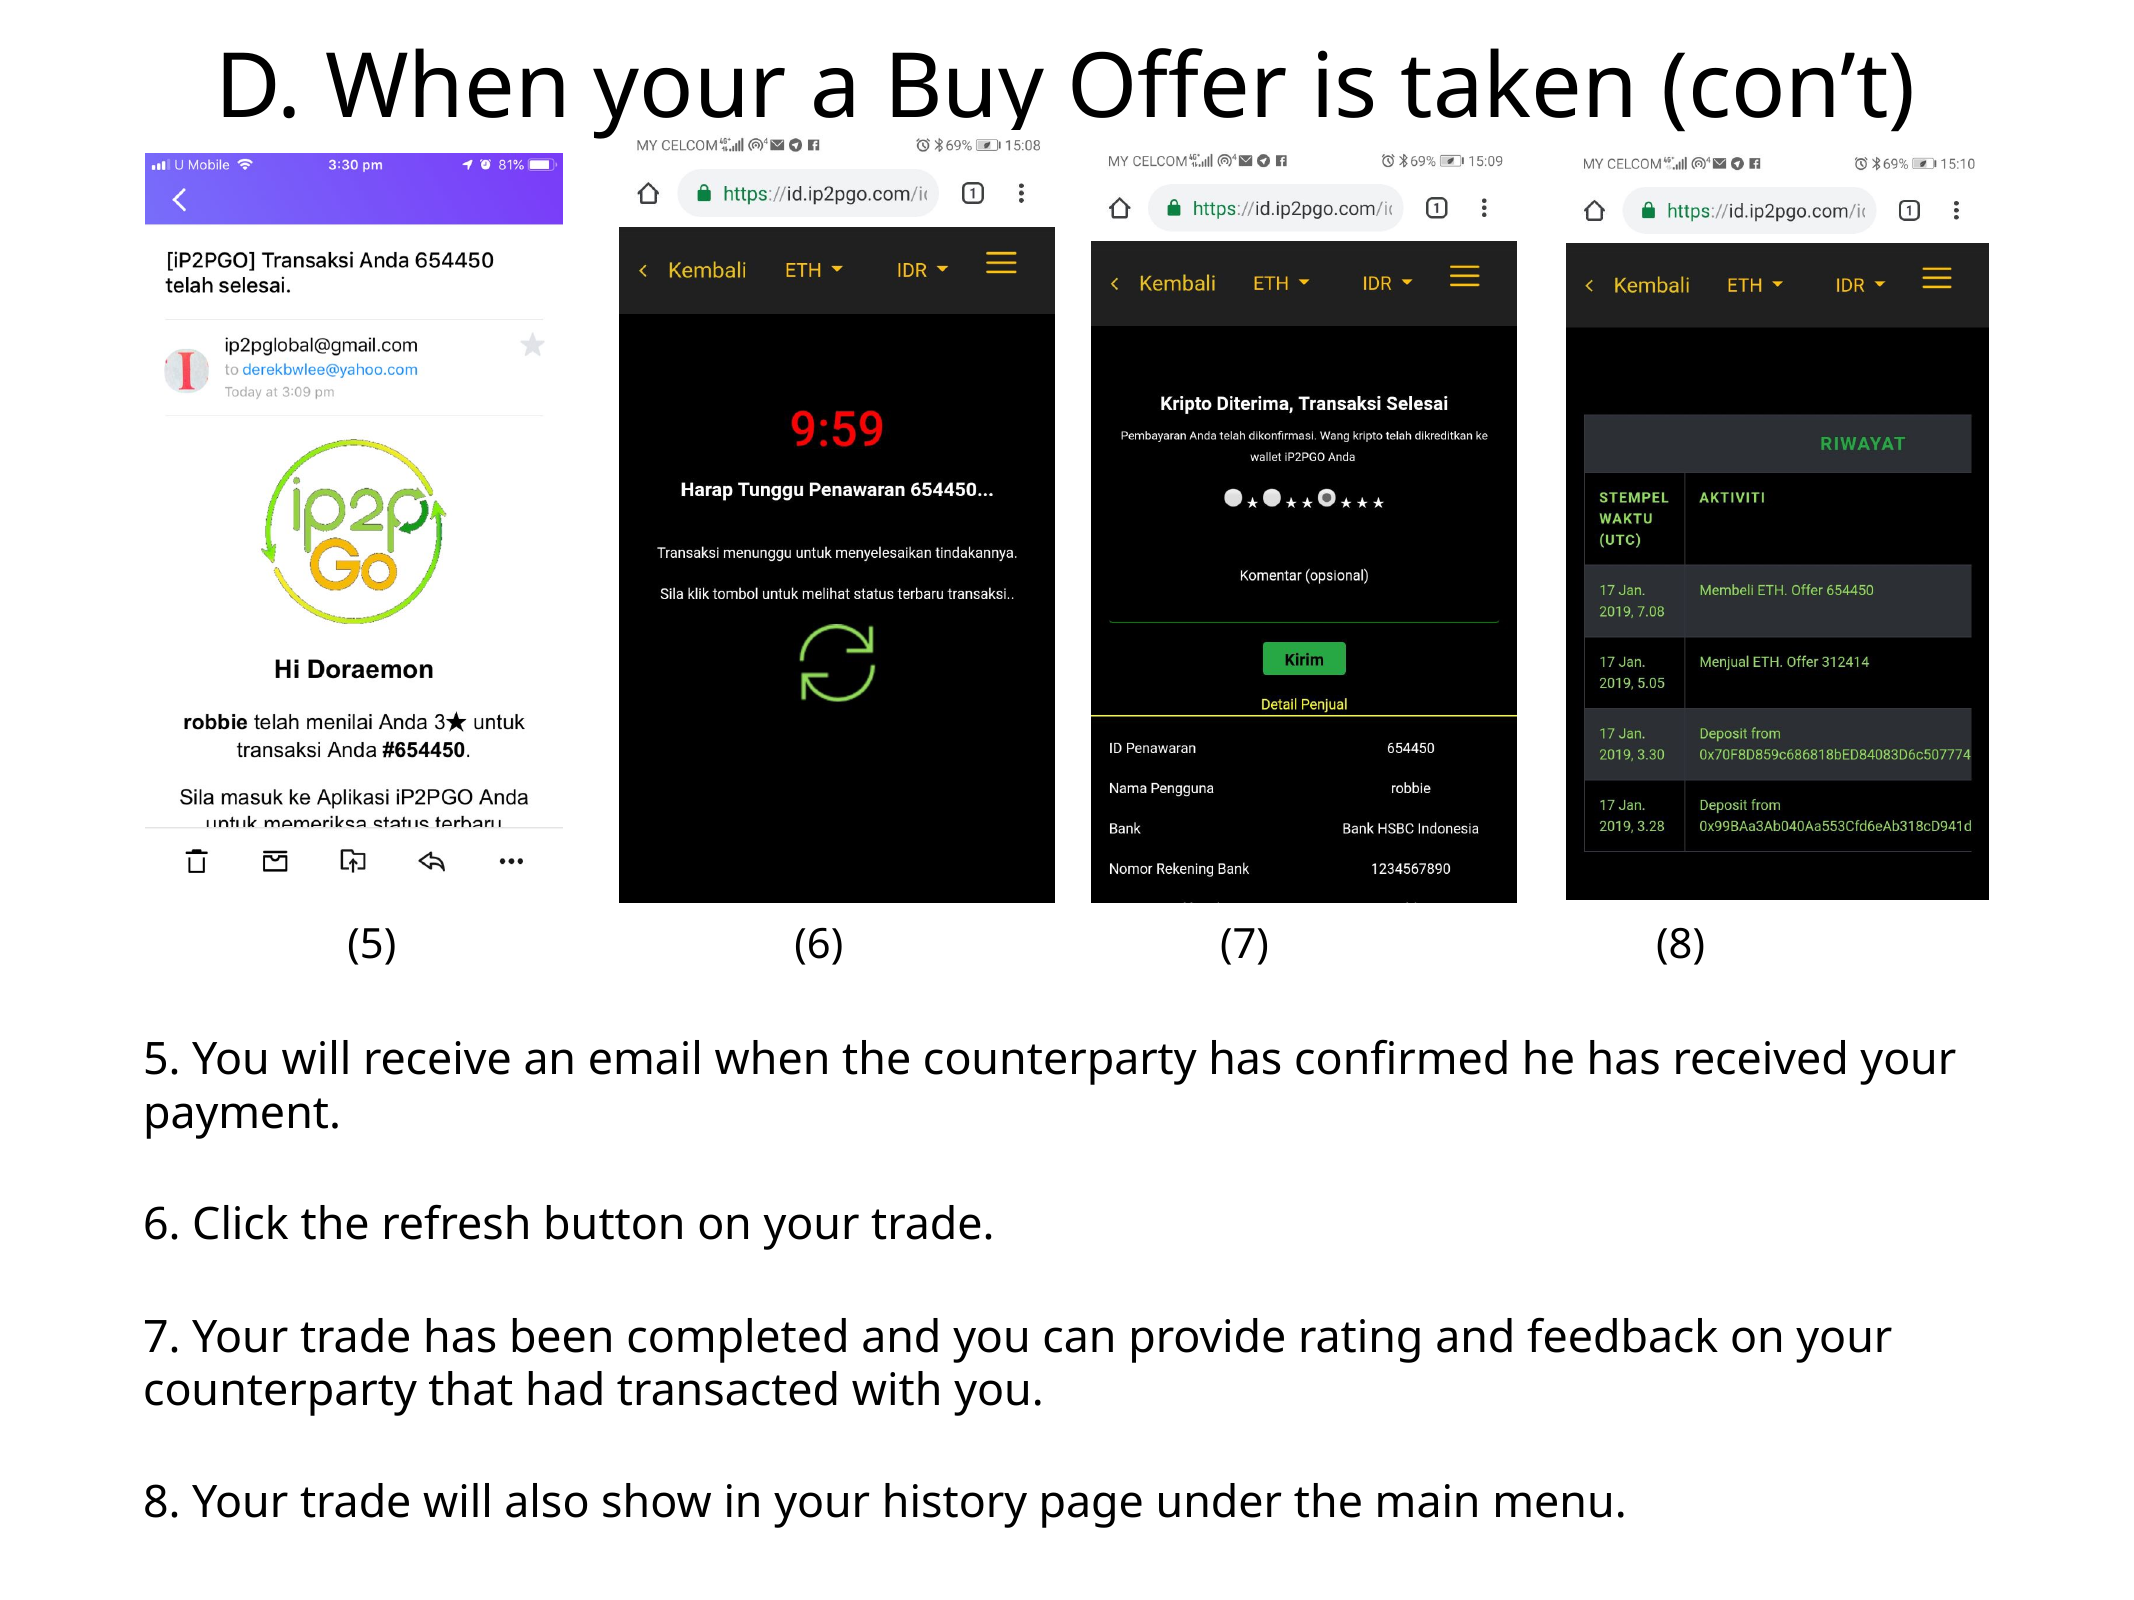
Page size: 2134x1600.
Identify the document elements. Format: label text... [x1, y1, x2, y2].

list 5. You will receive an email when the counterparty has confirmed he has received your payment. 6. Click the refresh button on your trade. 7. Your trade has been completed and you can provide rating and feedback on your counterparty that had transacted with you. 8. Your trade will also show in your history page under the main menu. [134, 1017, 1999, 1539]
title D. When your a Buy Offer is taken (con’t) [155, 19, 1978, 145]
picture [145, 153, 563, 896]
picture [1091, 146, 1517, 904]
text_box (5) (6) (7) (8) [134, 905, 1999, 978]
picture [1566, 149, 1989, 901]
picture [619, 130, 1055, 904]
